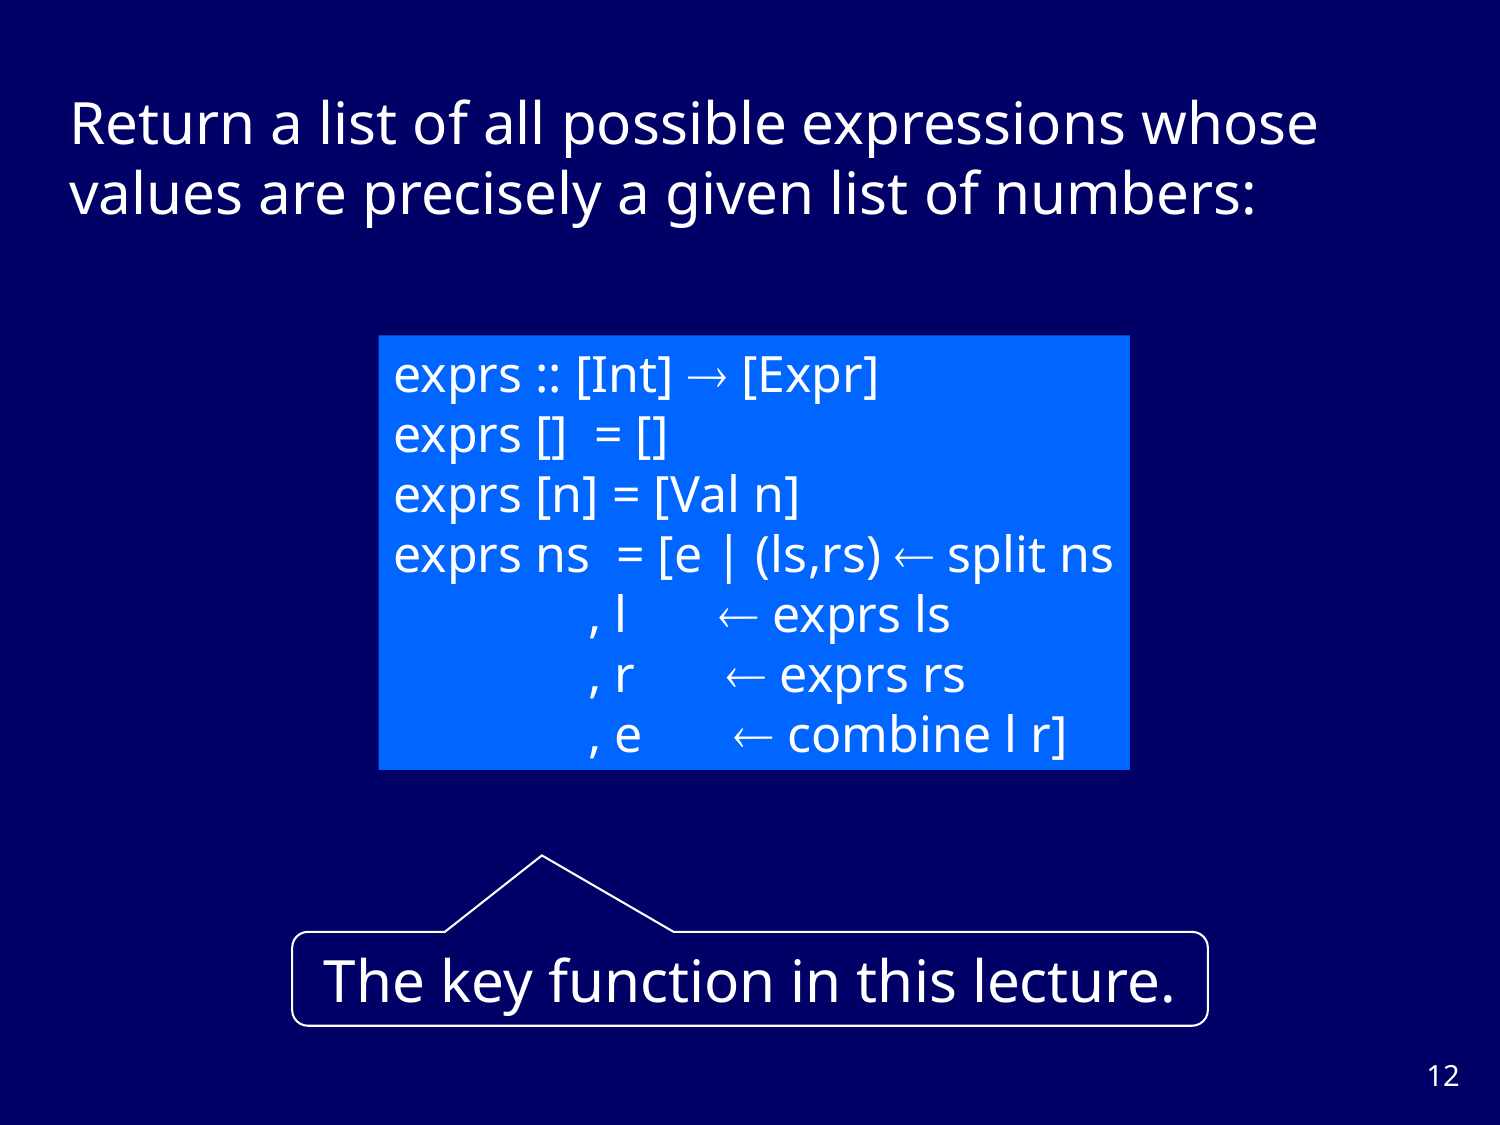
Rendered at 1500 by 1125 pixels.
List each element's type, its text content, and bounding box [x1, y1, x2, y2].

text_box Return a list of all possible expressions whose values are precisely a given list of numbers: [54, 78, 1455, 234]
text_box The key function in this lecture. [292, 855, 1208, 1026]
slide_number 11 [1374, 1049, 1476, 1101]
text_box exprs :: [Int]  [Expr] exprs [] = [] exprs [n] = [Val n] exprs ns = [e | (ls,rs)  split ns , l  exprs ls , r  exprs rs , e  combine l r] [378, 335, 1130, 770]
